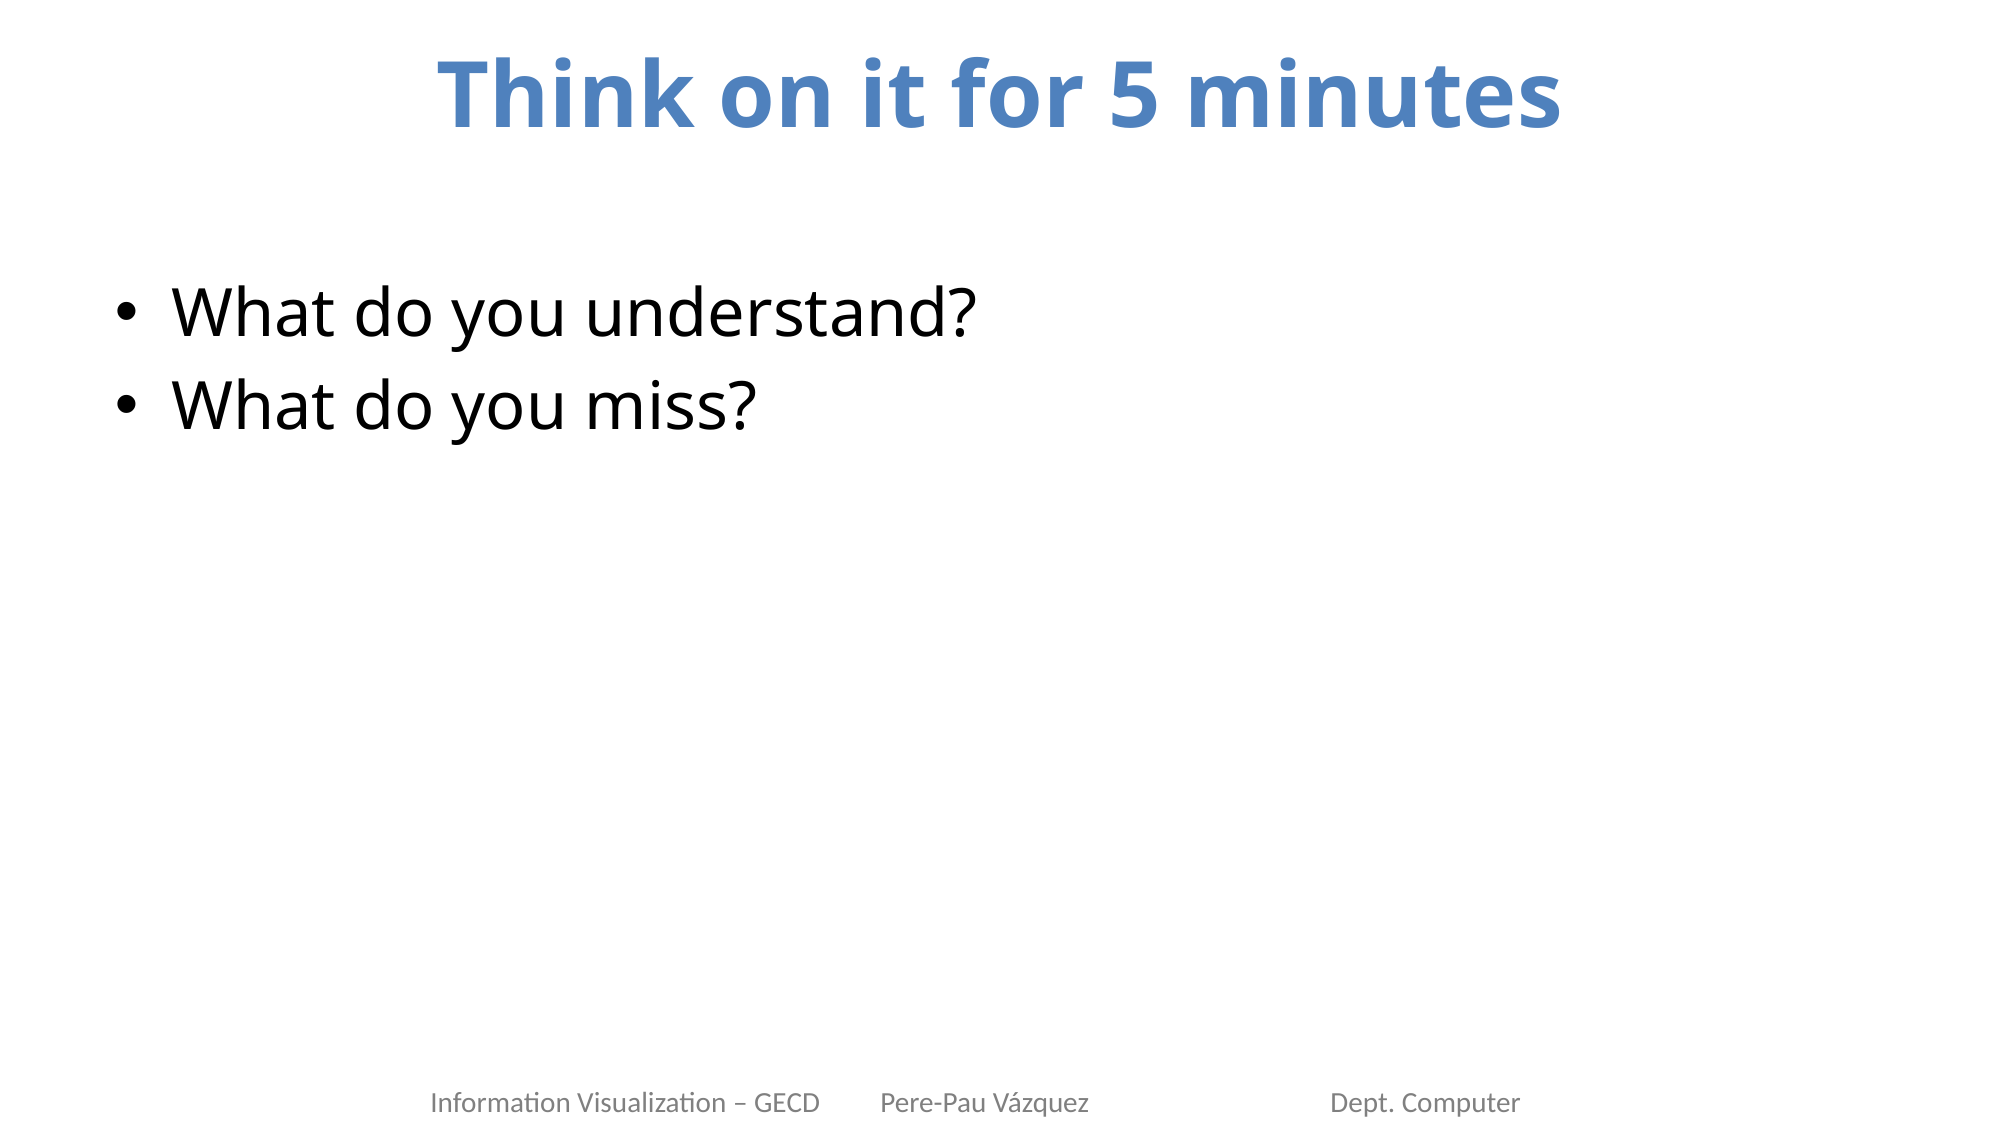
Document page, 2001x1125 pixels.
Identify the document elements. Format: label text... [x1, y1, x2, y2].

list What do you understand? What do you miss? [99, 262, 1900, 1005]
title Think on it for 5 minutes [0, 0, 2000, 181]
